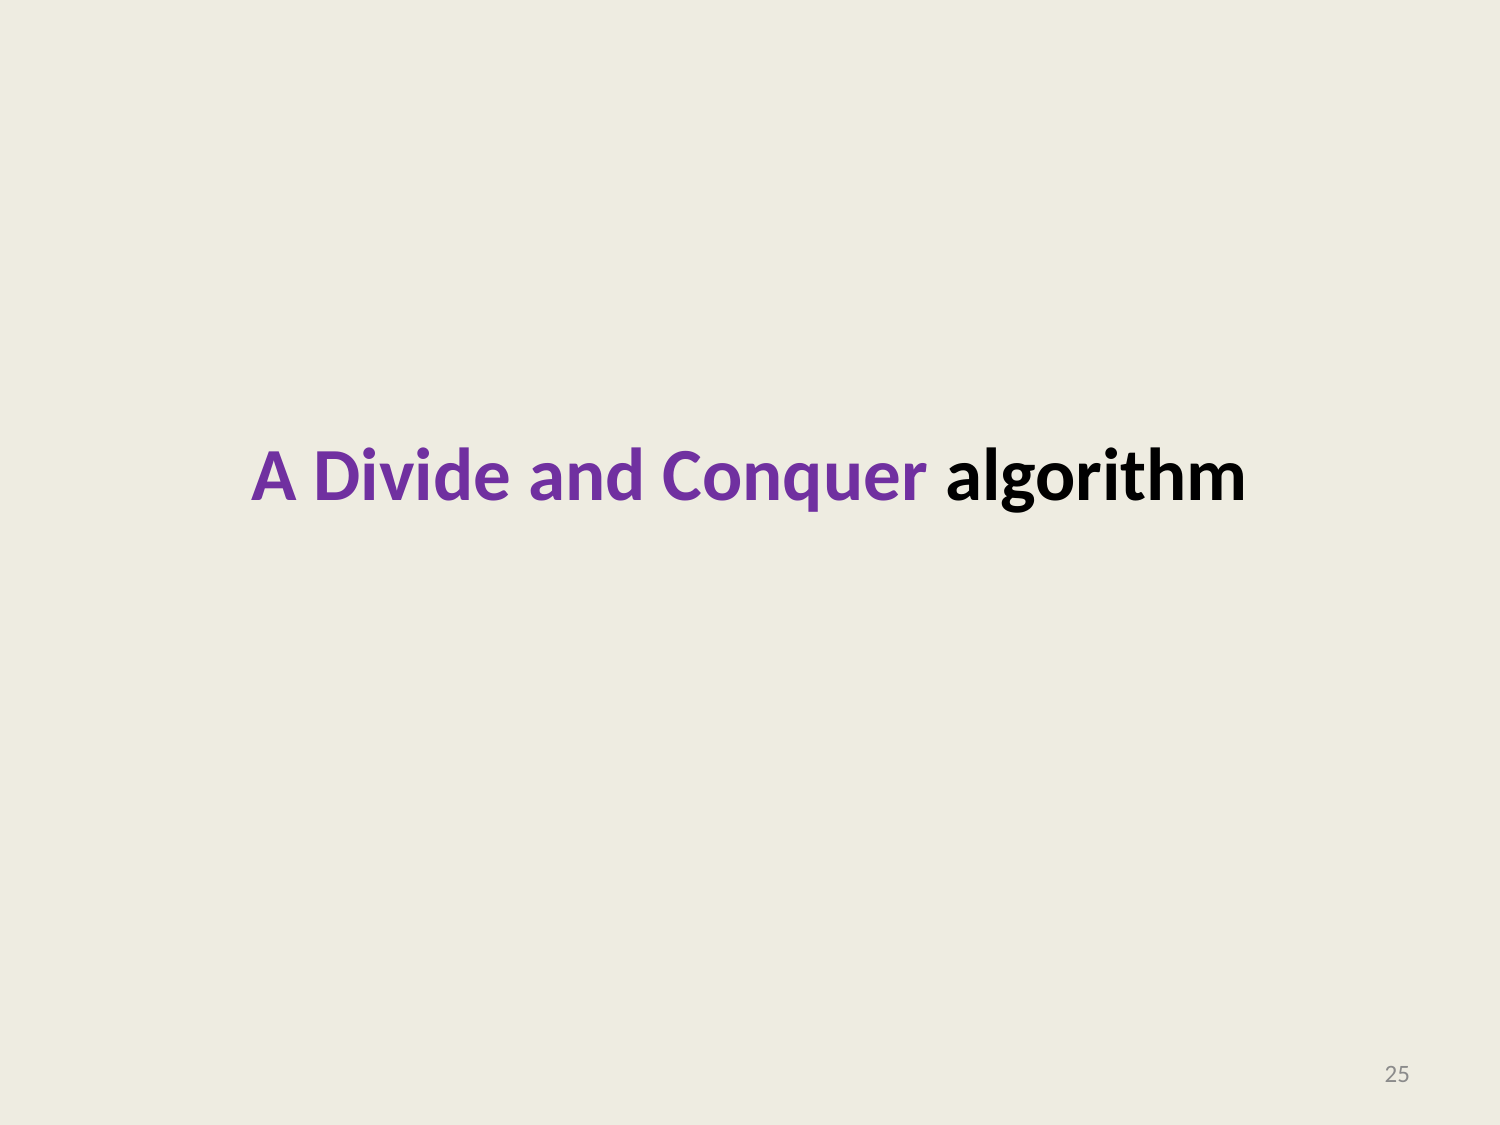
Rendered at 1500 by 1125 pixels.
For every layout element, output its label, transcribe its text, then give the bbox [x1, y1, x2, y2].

slide_number 25 [1074, 1042, 1425, 1103]
title A Divide and Conquer algorithm [112, 349, 1388, 591]
